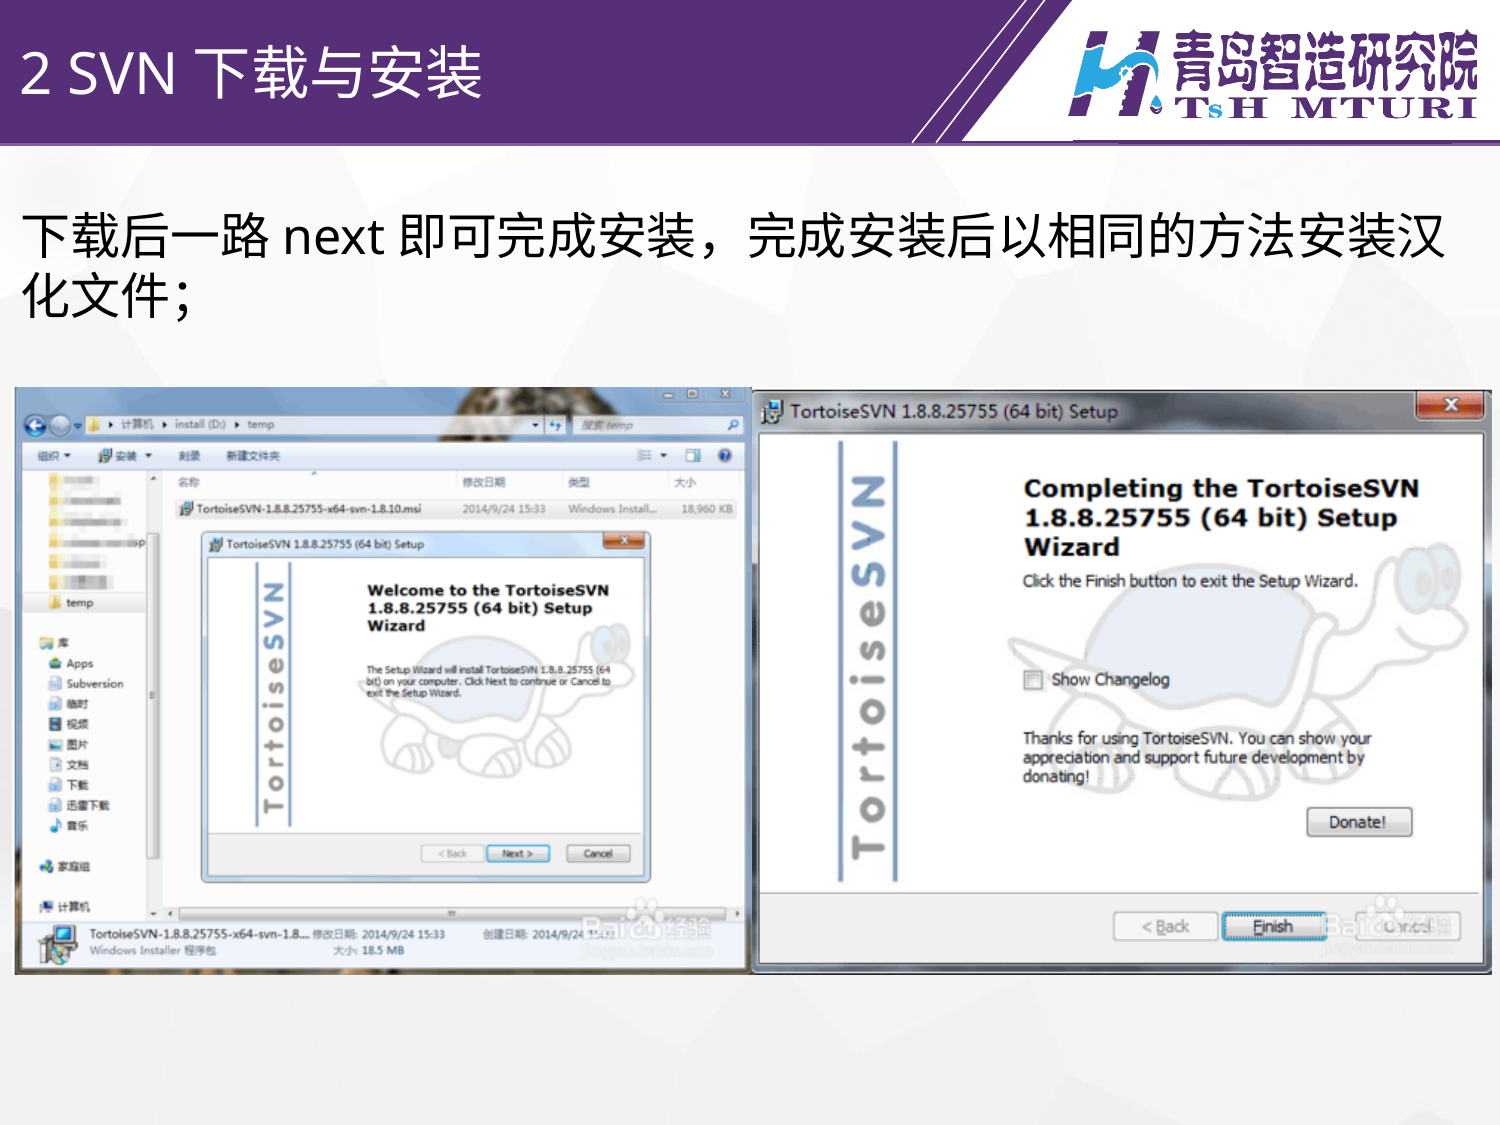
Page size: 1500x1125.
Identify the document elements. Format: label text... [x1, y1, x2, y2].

text_box 下载后一路next即可完成安装，完成安装后以相同的方法安装汉化文件； [5, 197, 1492, 351]
picture [0, 146, 1500, 1125]
picture [1068, 29, 1477, 126]
text_box 2 SVN下载与安装 [4, 28, 499, 114]
